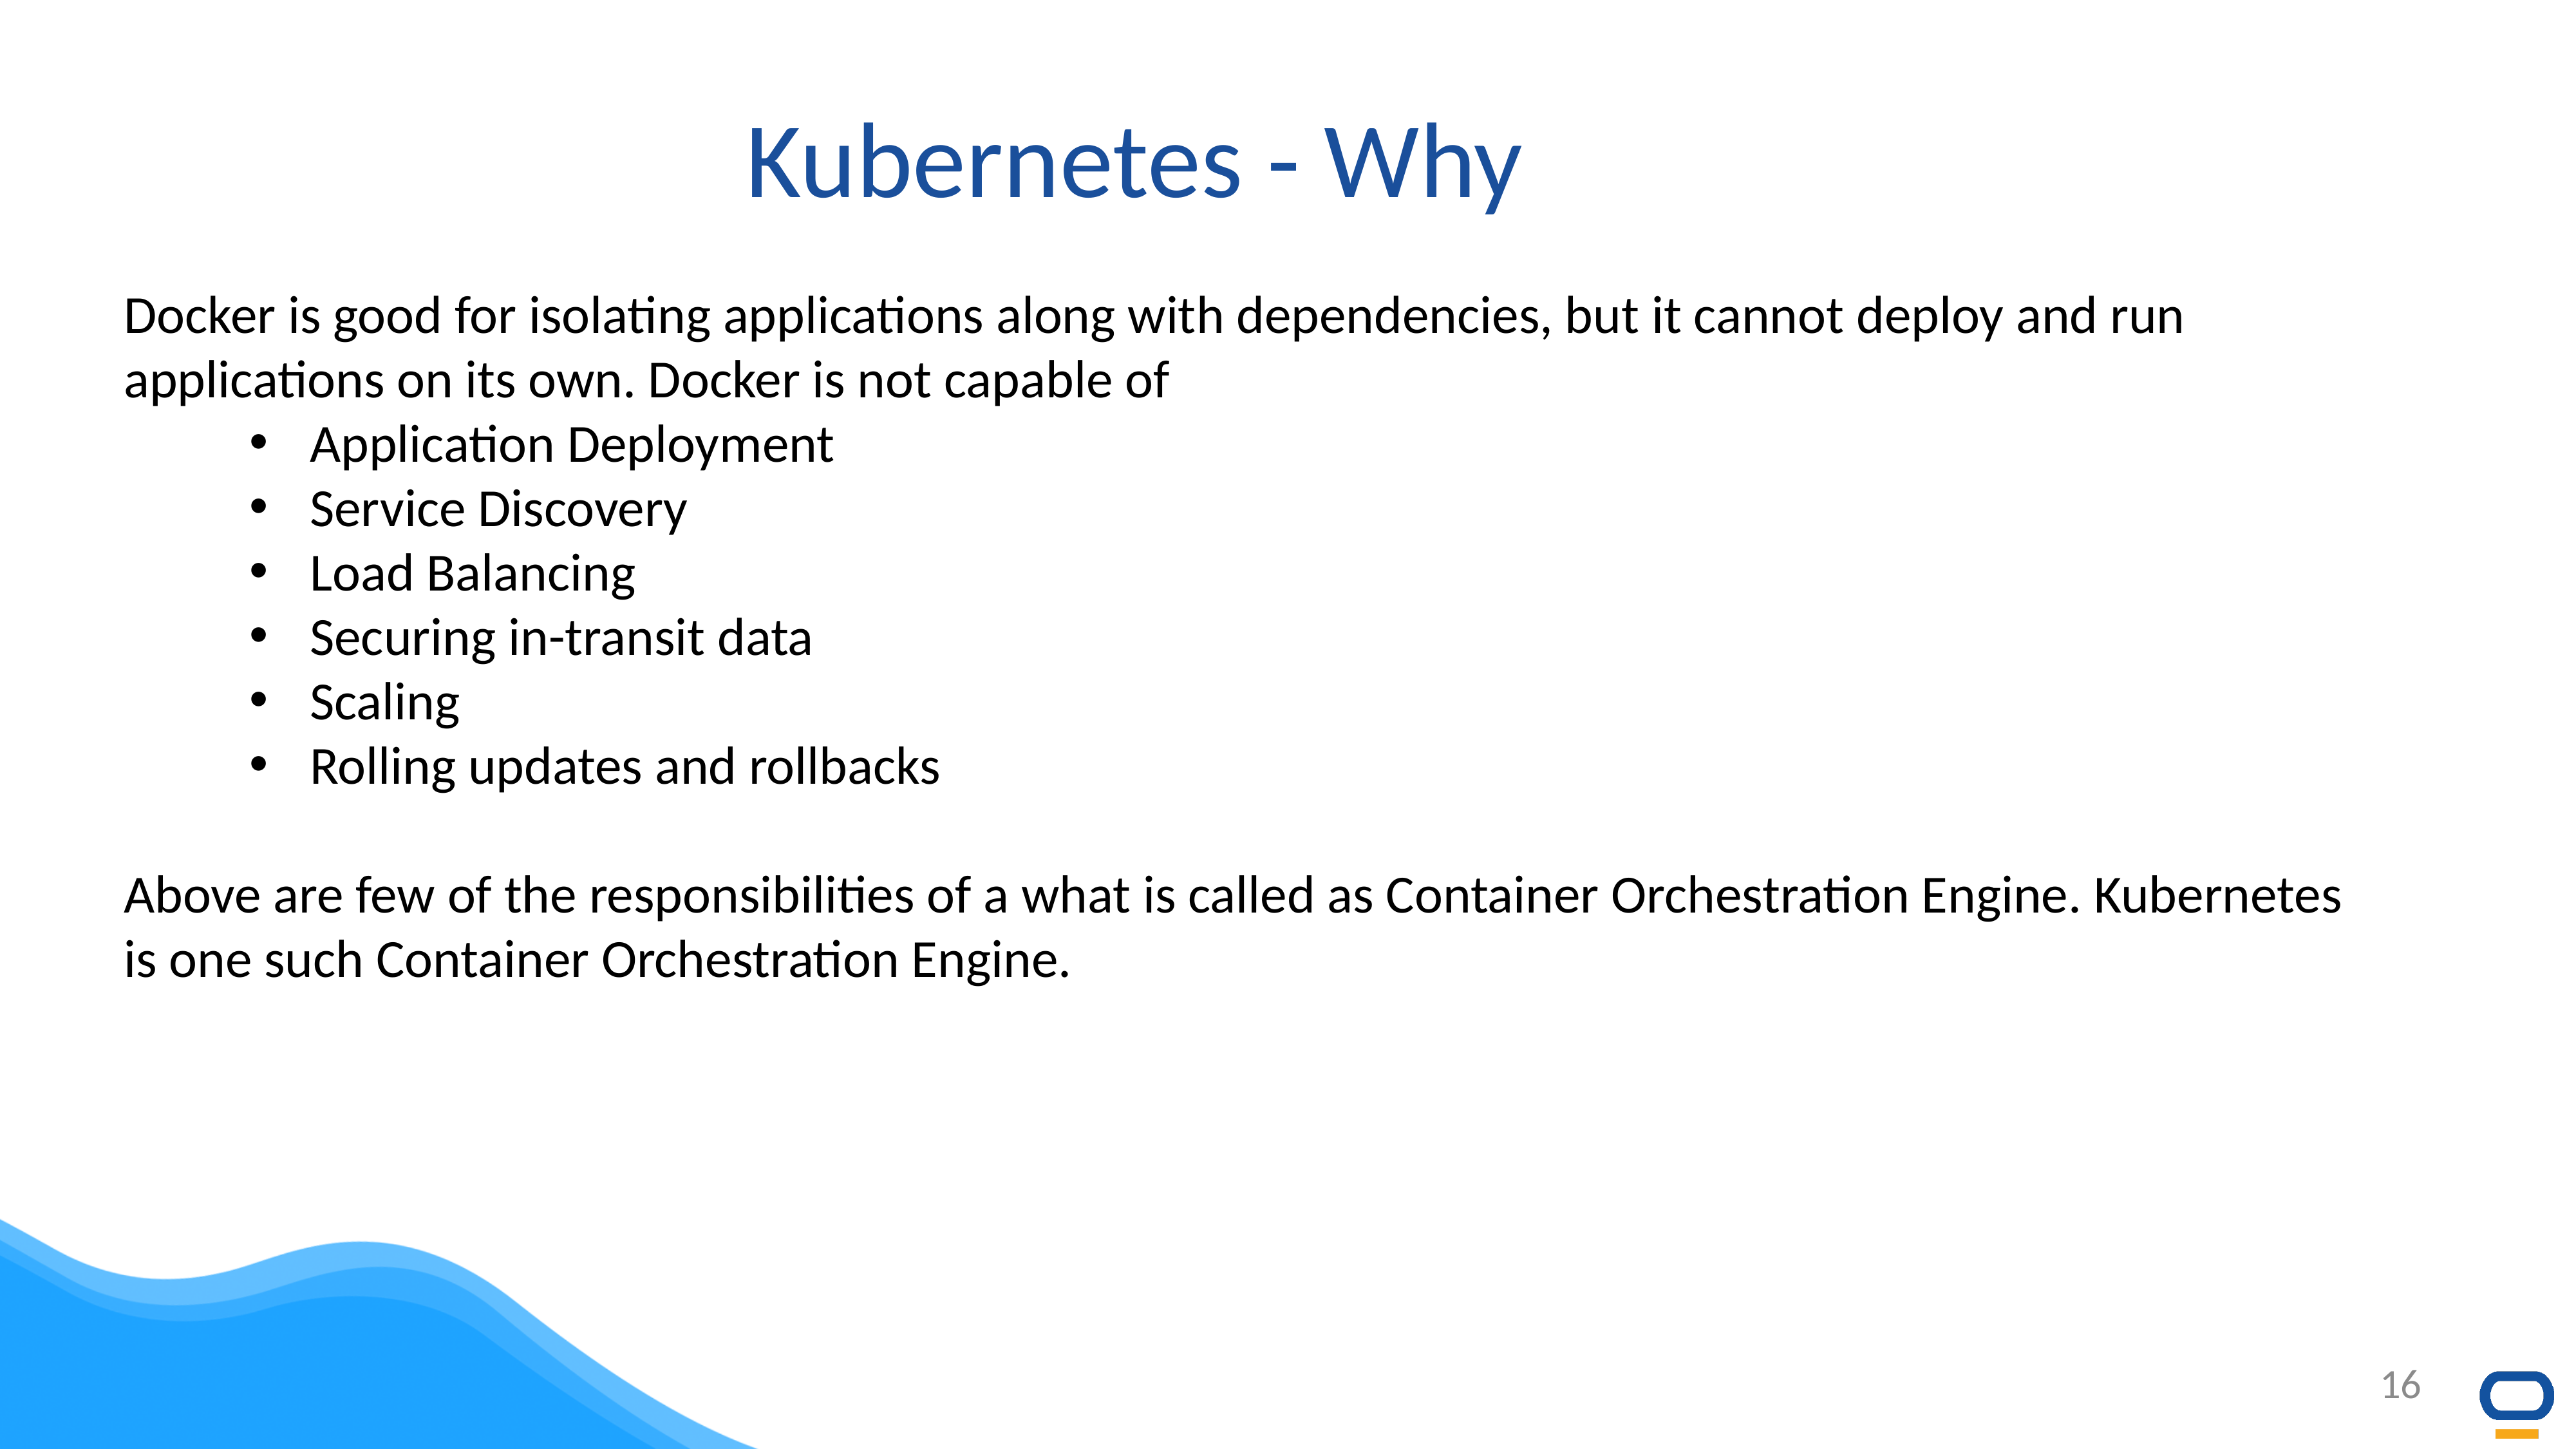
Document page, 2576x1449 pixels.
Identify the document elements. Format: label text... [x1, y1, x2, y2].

text_box Kubernetes - Why [146, 85, 2123, 224]
slide_number 16 [1846, 1343, 2447, 1421]
picture [0, 1190, 805, 1449]
text_box Docker is good for isolating applications along with dependencies, but it cannot deploy and run applications on its own. Docker is not capable of Application Deployment Service Discovery Load Balancing Securing in-transit data Scaling Rolling updates and rollbacks Above are few of the responsibilities of a what is called as Container Orchestration Engine. Kubernetes is one such Container Orchestration Engine. [114, 275, 2380, 1057]
picture [2475, 1365, 2558, 1443]
